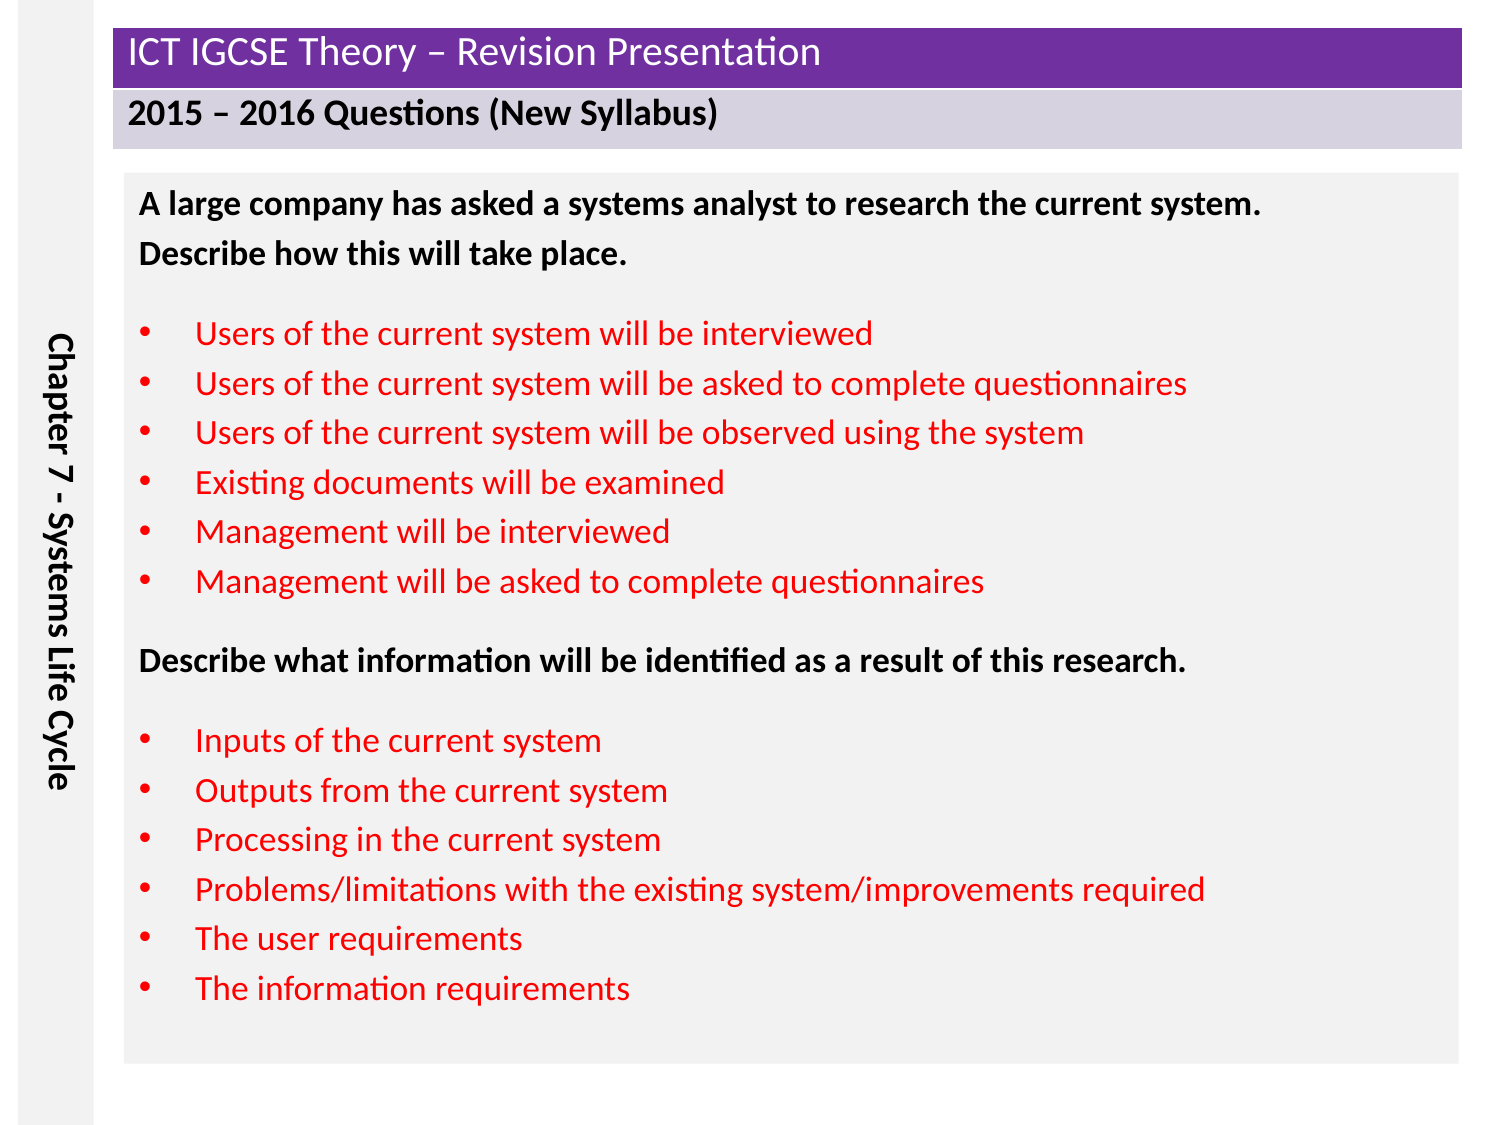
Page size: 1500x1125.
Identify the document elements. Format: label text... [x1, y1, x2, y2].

list A large company has asked a systems analyst to research the current system. Describe how this will take place. Users of the current system will be interviewed Users of the current system will be asked to complete questionnaires Users of the current system will be observed using the system Existing documents will be examined Management will be interviewed Management will be asked to complete questionnaires Describe what information will be identified as a result of this research. Inputs of the current system Outputs from the current system Processing in the current system Problems/limitations with the existing system/improvements required The user requirements The information requirements [123, 172, 1459, 1064]
